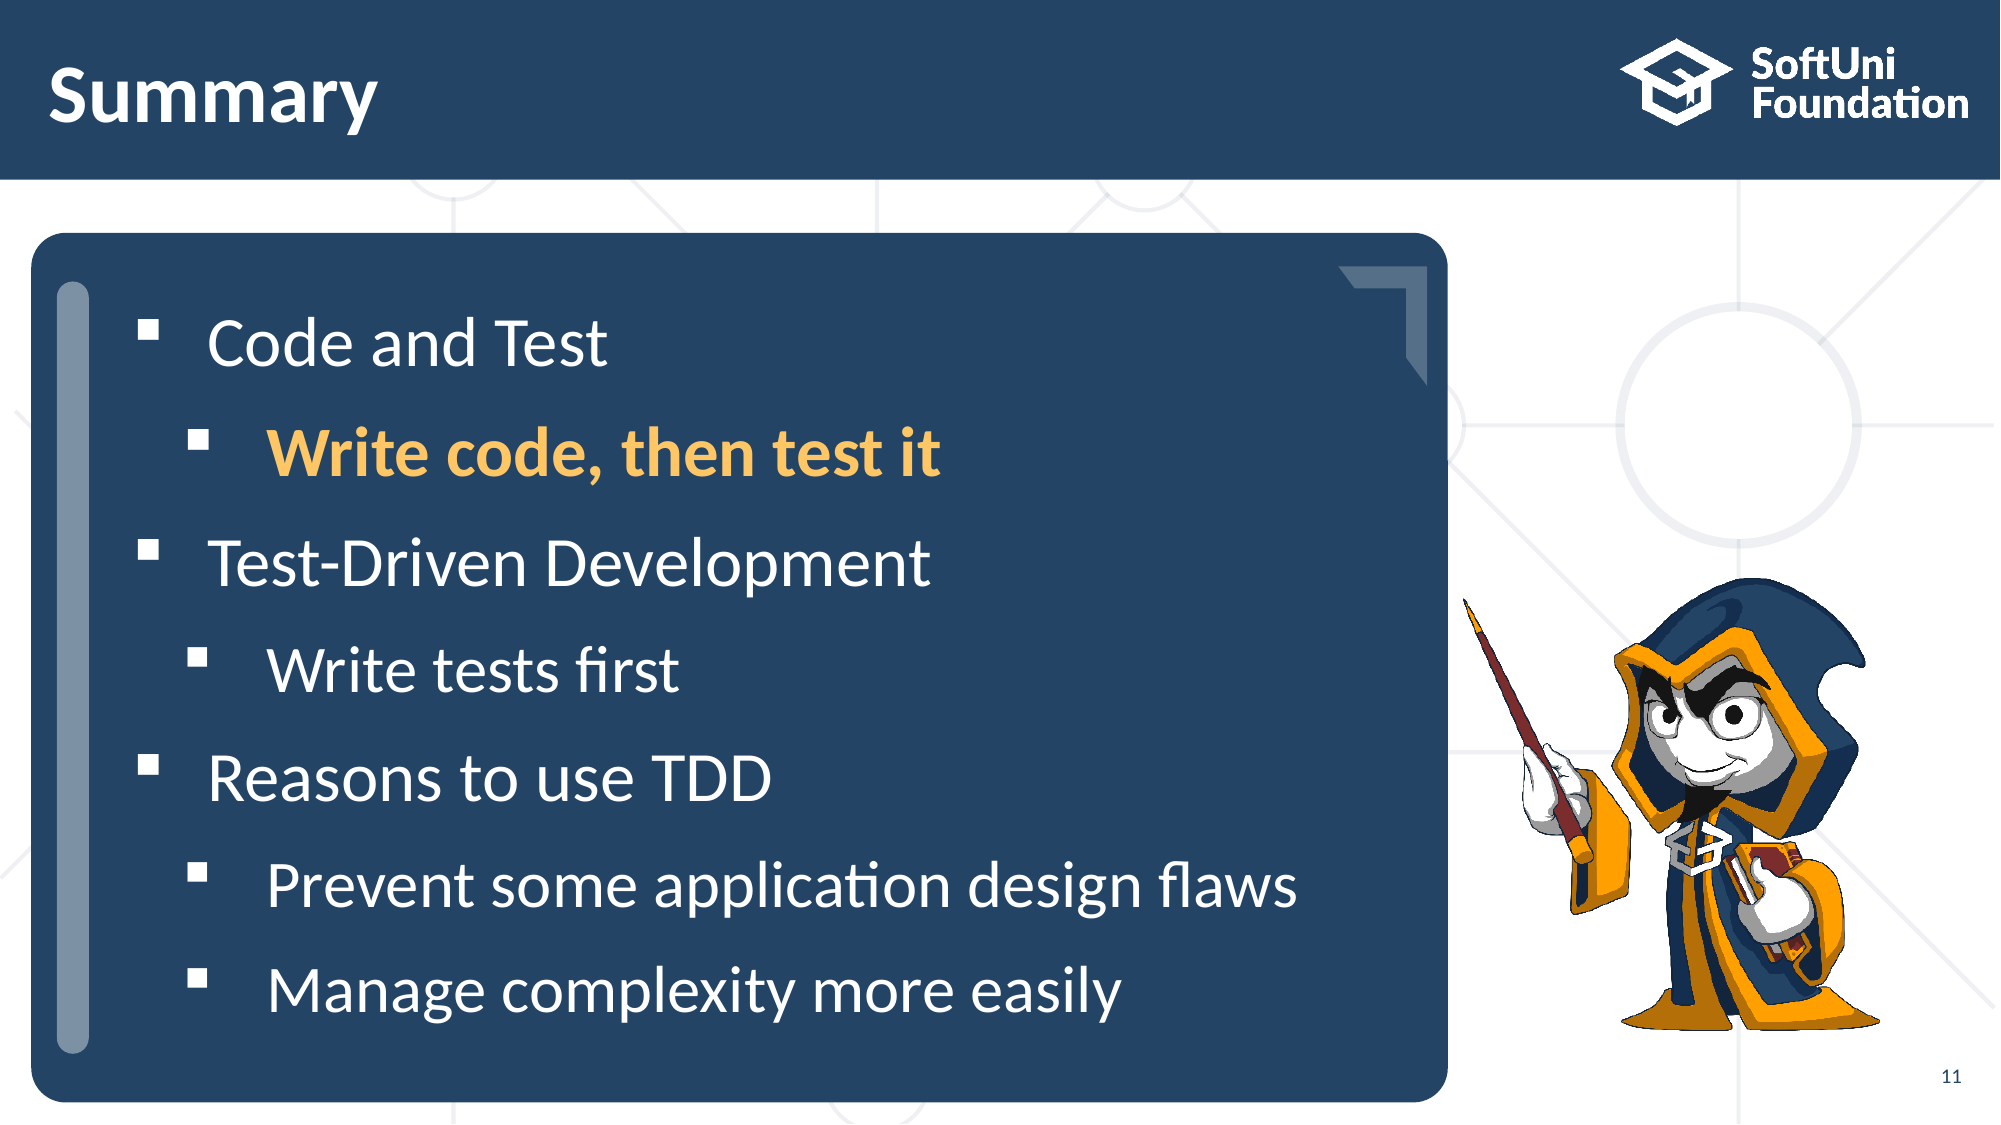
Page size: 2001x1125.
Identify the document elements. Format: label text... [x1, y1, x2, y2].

picture [1447, 537, 1921, 1050]
picture [1619, 38, 1968, 126]
title Summary [31, 16, 1591, 162]
slide_number 11 [1897, 1049, 1968, 1101]
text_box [30, 232, 1449, 1103]
